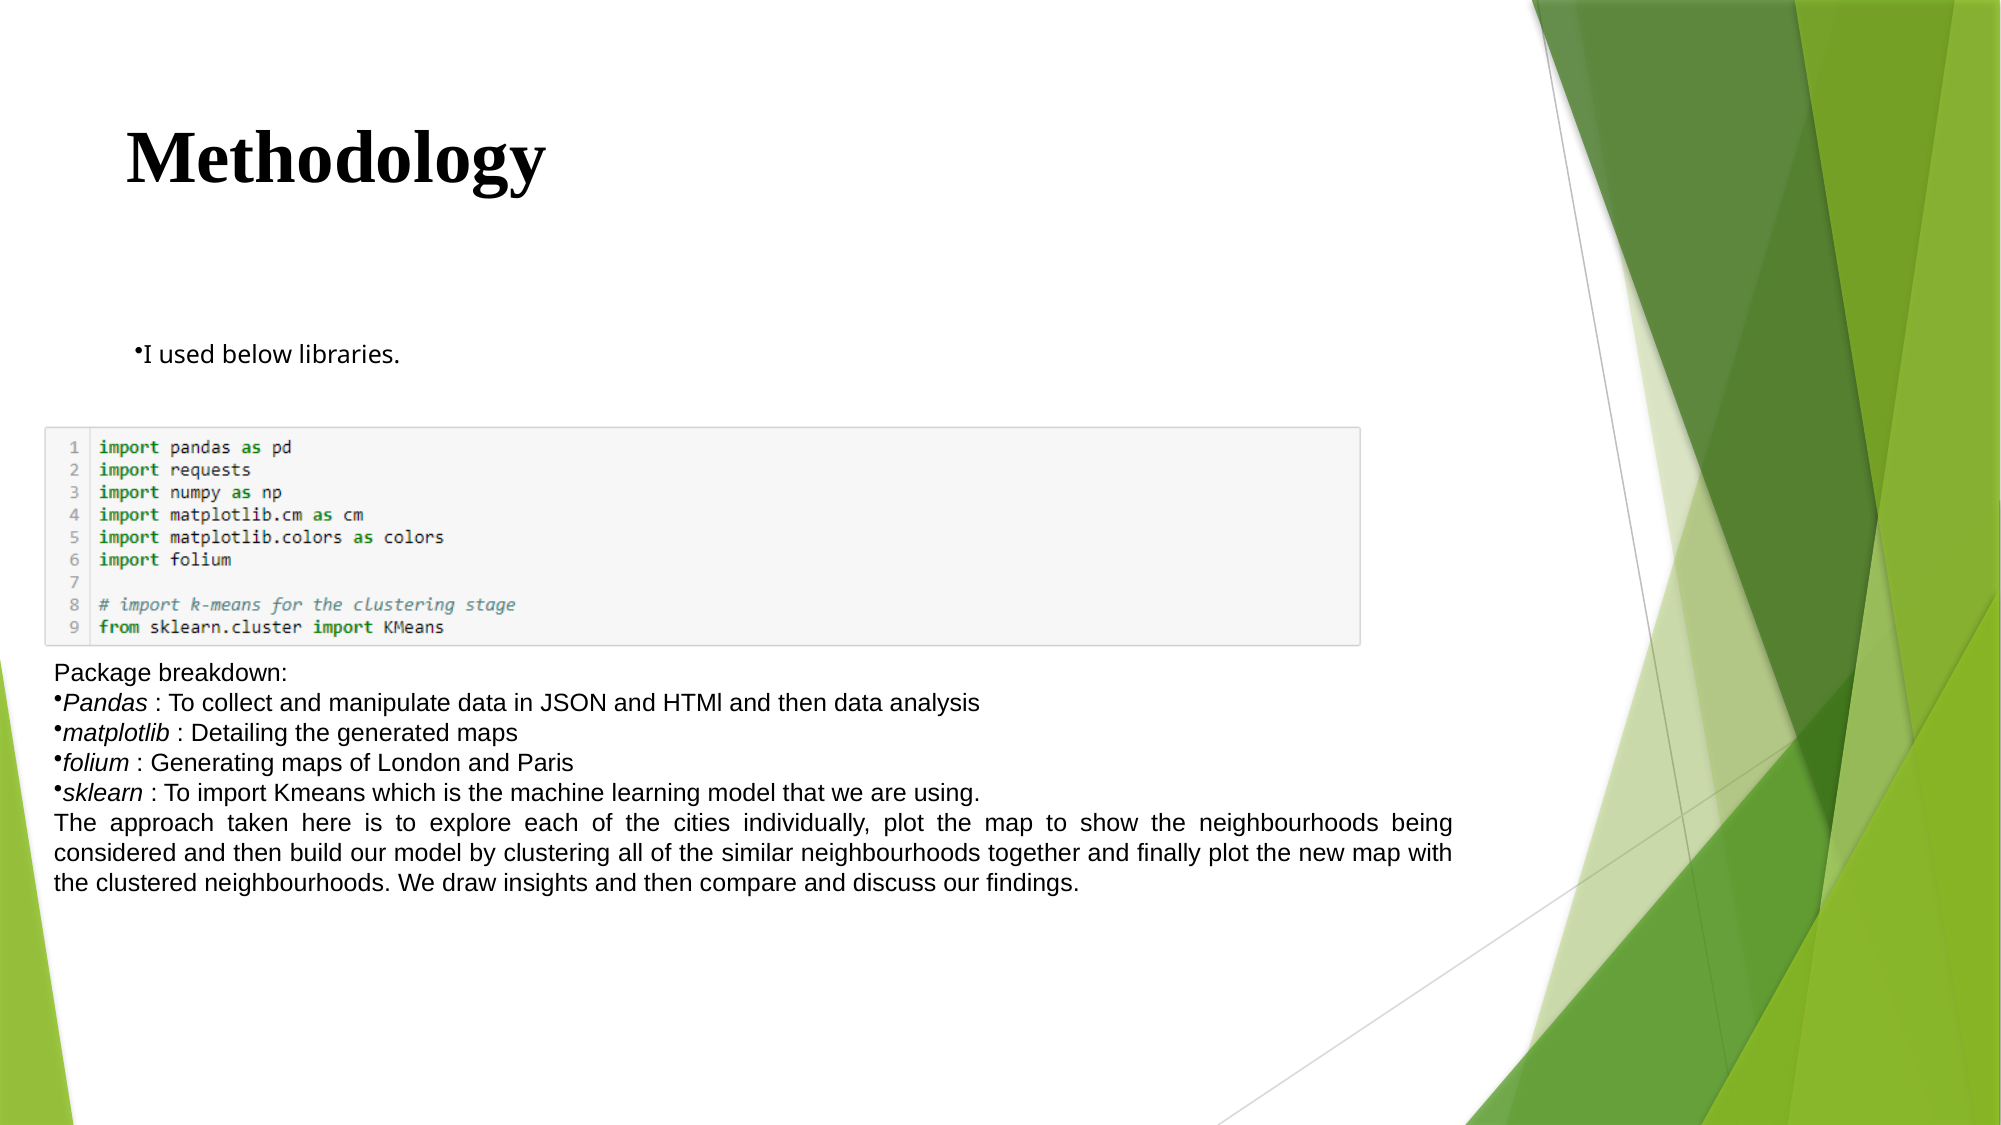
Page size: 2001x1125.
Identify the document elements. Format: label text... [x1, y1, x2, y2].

picture [38, 410, 1369, 654]
title Methodology [111, 99, 1522, 317]
text_box I used below libraries. [37, 313, 416, 410]
text_box Package breakdown: Pandas : To collect and manipulate data in JSON and HTMl and then data analysis matplotlib : Detailing the generated maps folium : Generating maps of London and Paris sklearn : To import Kmeans which is the machine learning model that we are using. The approach taken here is to explore each of the cities individually, plot the map to show the neighbourhoods being considered and then build our model by clustering all of the similar neighbourhoods together and finally plot the new map with the clustered neighbourhoods. We draw insights and then compare and discuss our findings. [38, 649, 1472, 904]
